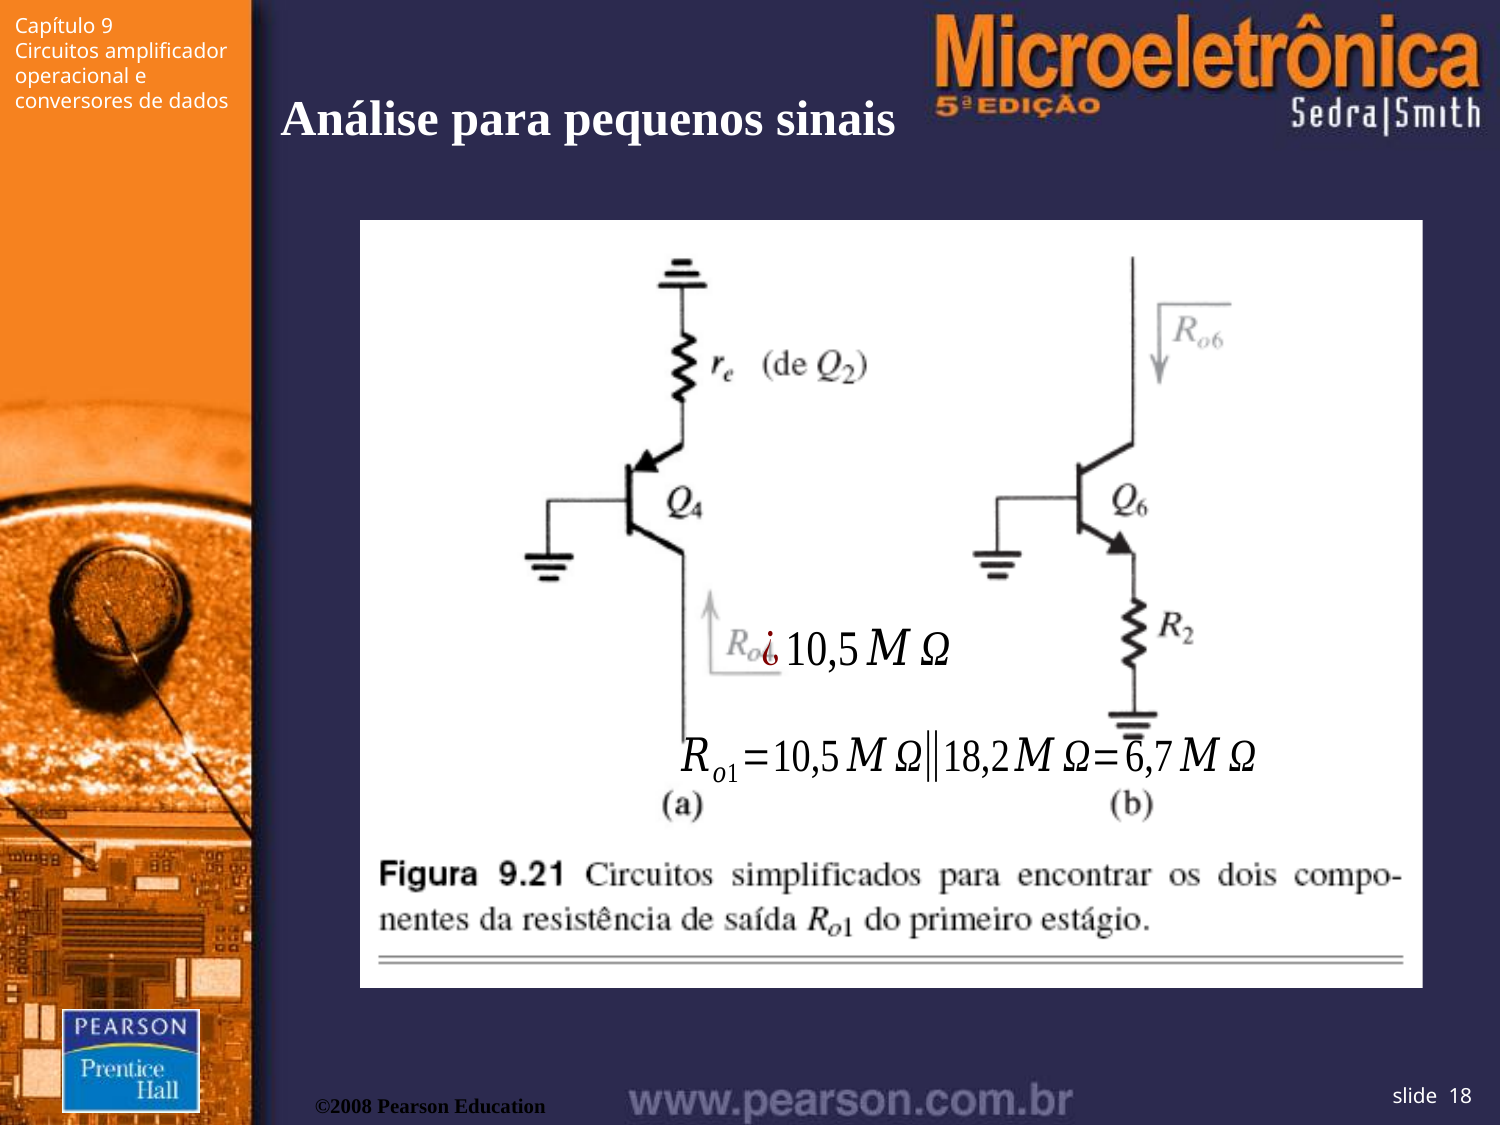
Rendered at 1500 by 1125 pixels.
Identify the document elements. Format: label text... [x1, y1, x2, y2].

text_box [360, 219, 1423, 988]
picture [0, 0, 1500, 1125]
text_box Análise para pequenos sinais [265, 78, 916, 153]
